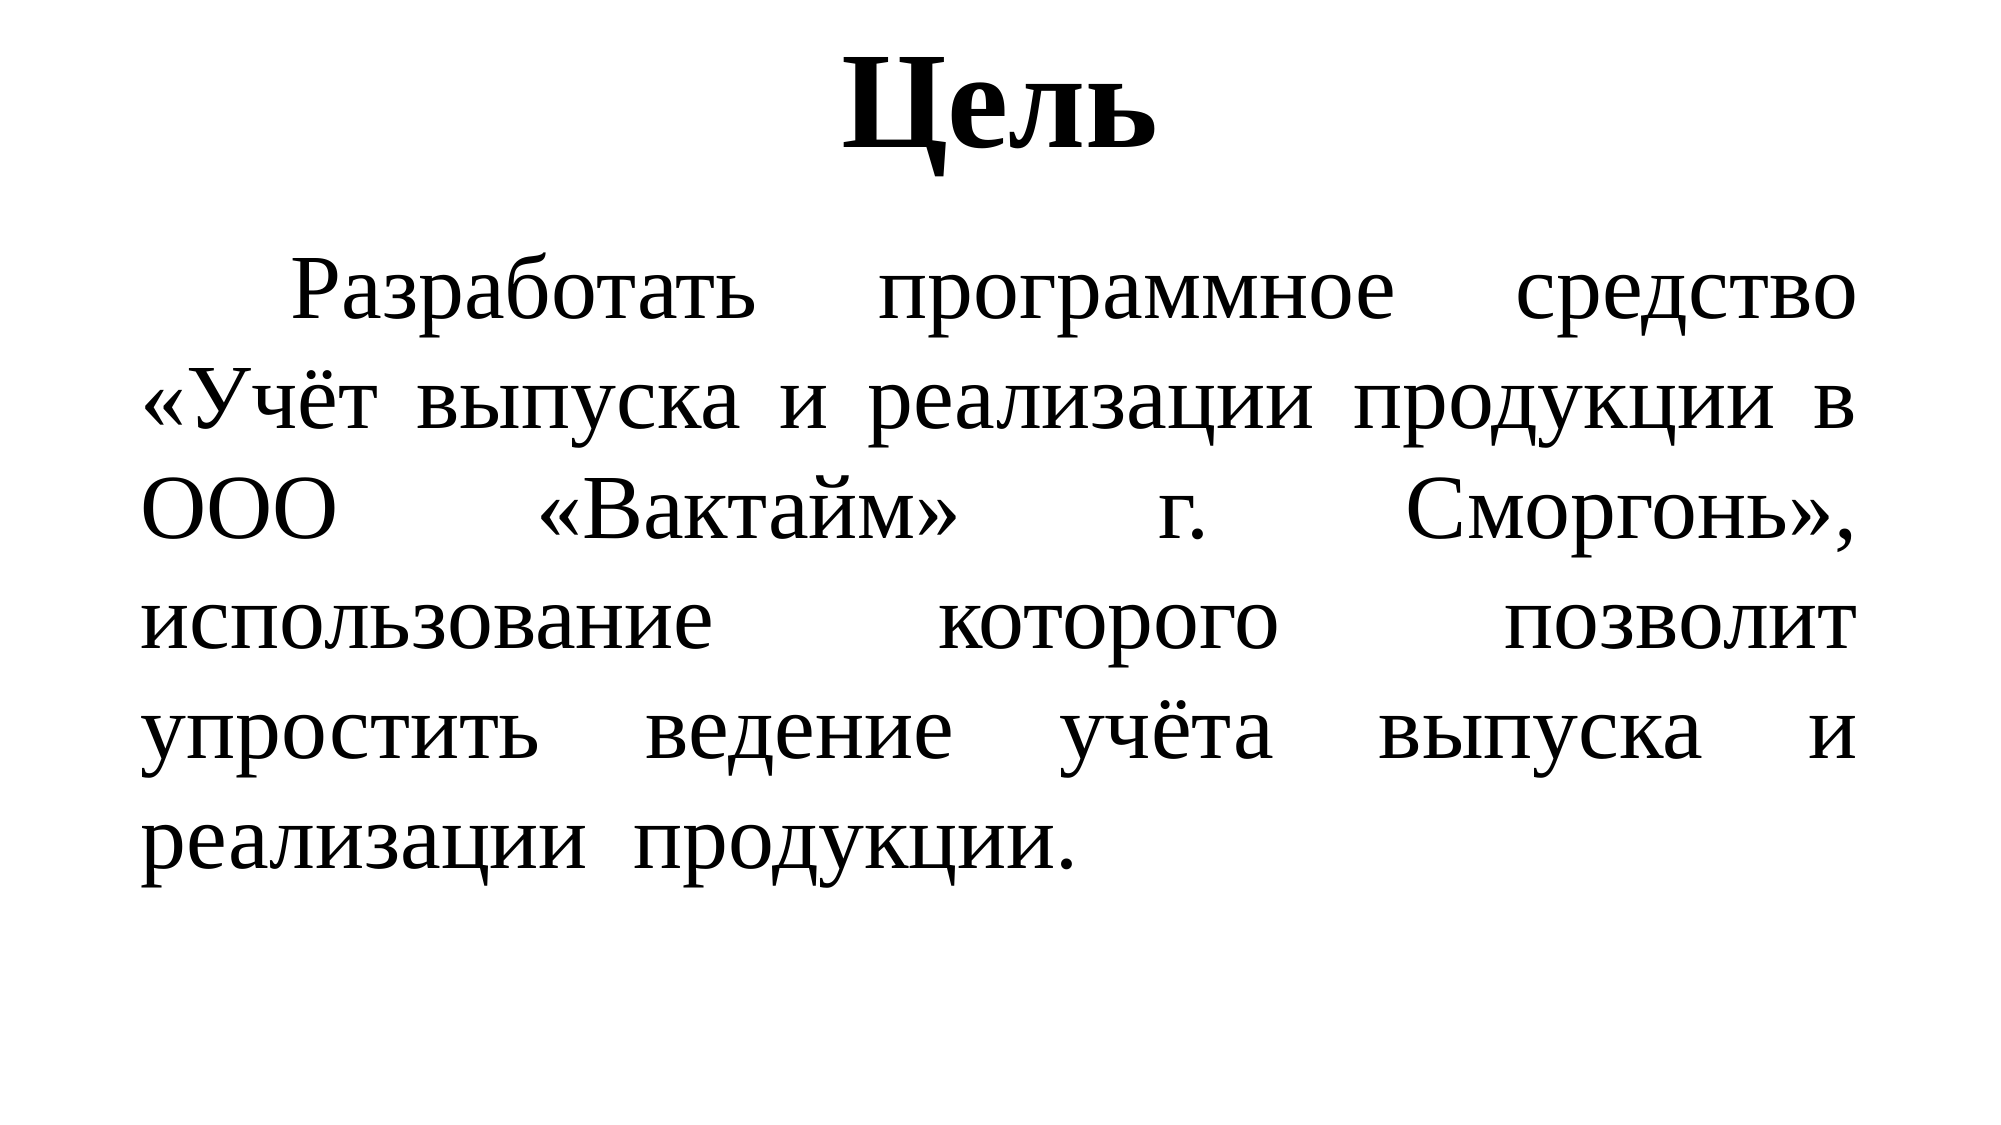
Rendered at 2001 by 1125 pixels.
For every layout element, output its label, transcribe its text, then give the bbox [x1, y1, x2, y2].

text_box Разработать программное средство «Учёт выпуска и реализации продукции в ООО «Вактайм» г. Сморгонь», использование которого позволит упростить ведение учёта выпуска и реализации продукции. [125, 219, 1875, 895]
text_box Цель [249, 2, 1750, 183]
